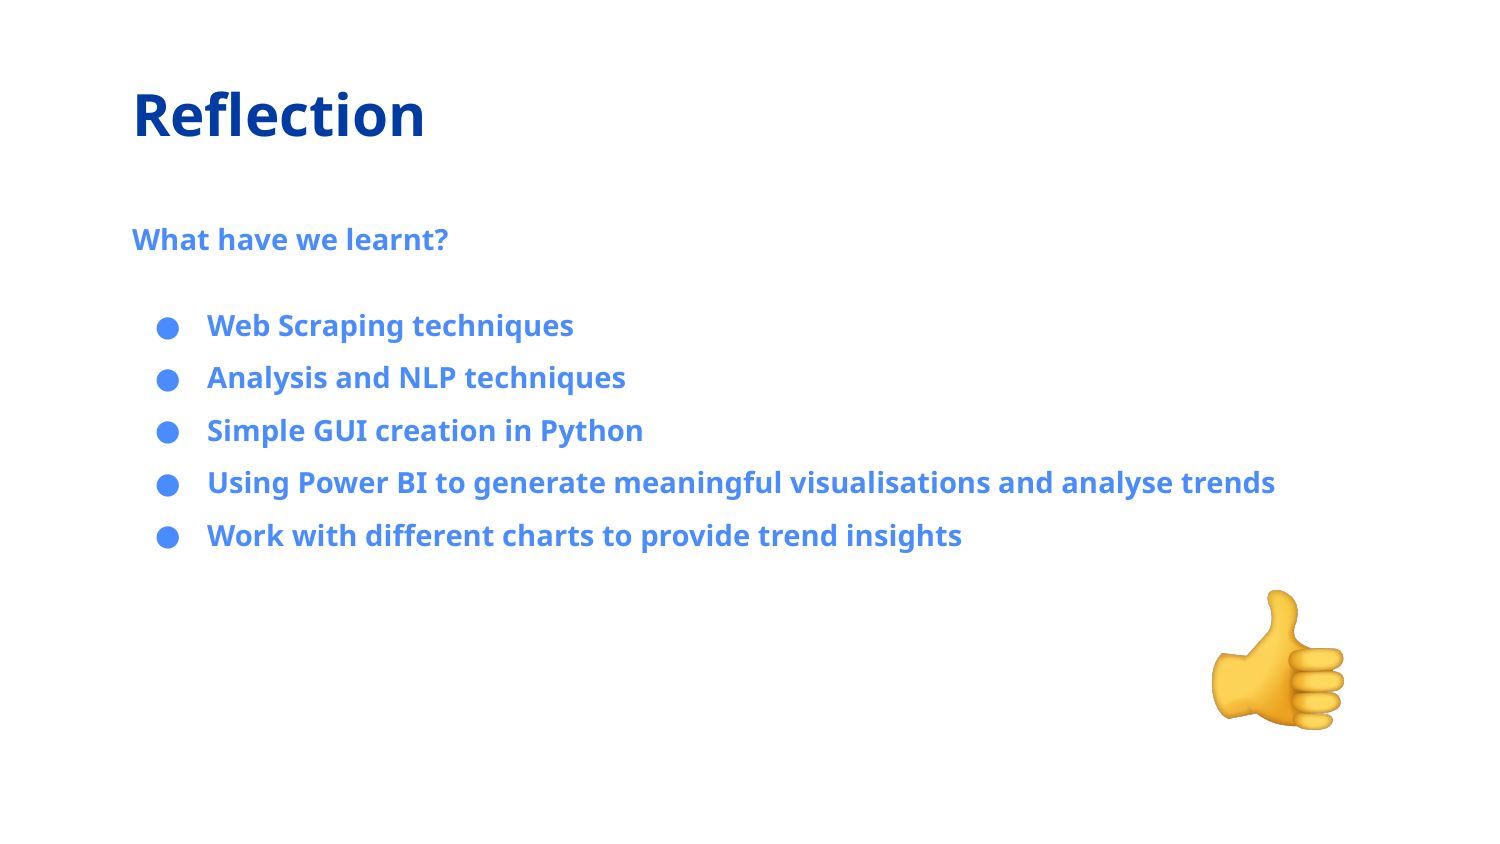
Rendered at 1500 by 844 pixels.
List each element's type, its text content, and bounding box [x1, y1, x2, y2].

picture [1212, 590, 1344, 731]
title Reflection [116, 63, 1383, 157]
list What have we learnt? Web Scraping techniques Analysis and NLP techniques Simple GUI creation in Python Using Power BI to generate meaningful visualisations and analyse trends Work with different charts to provide trend insights [116, 189, 1383, 750]
